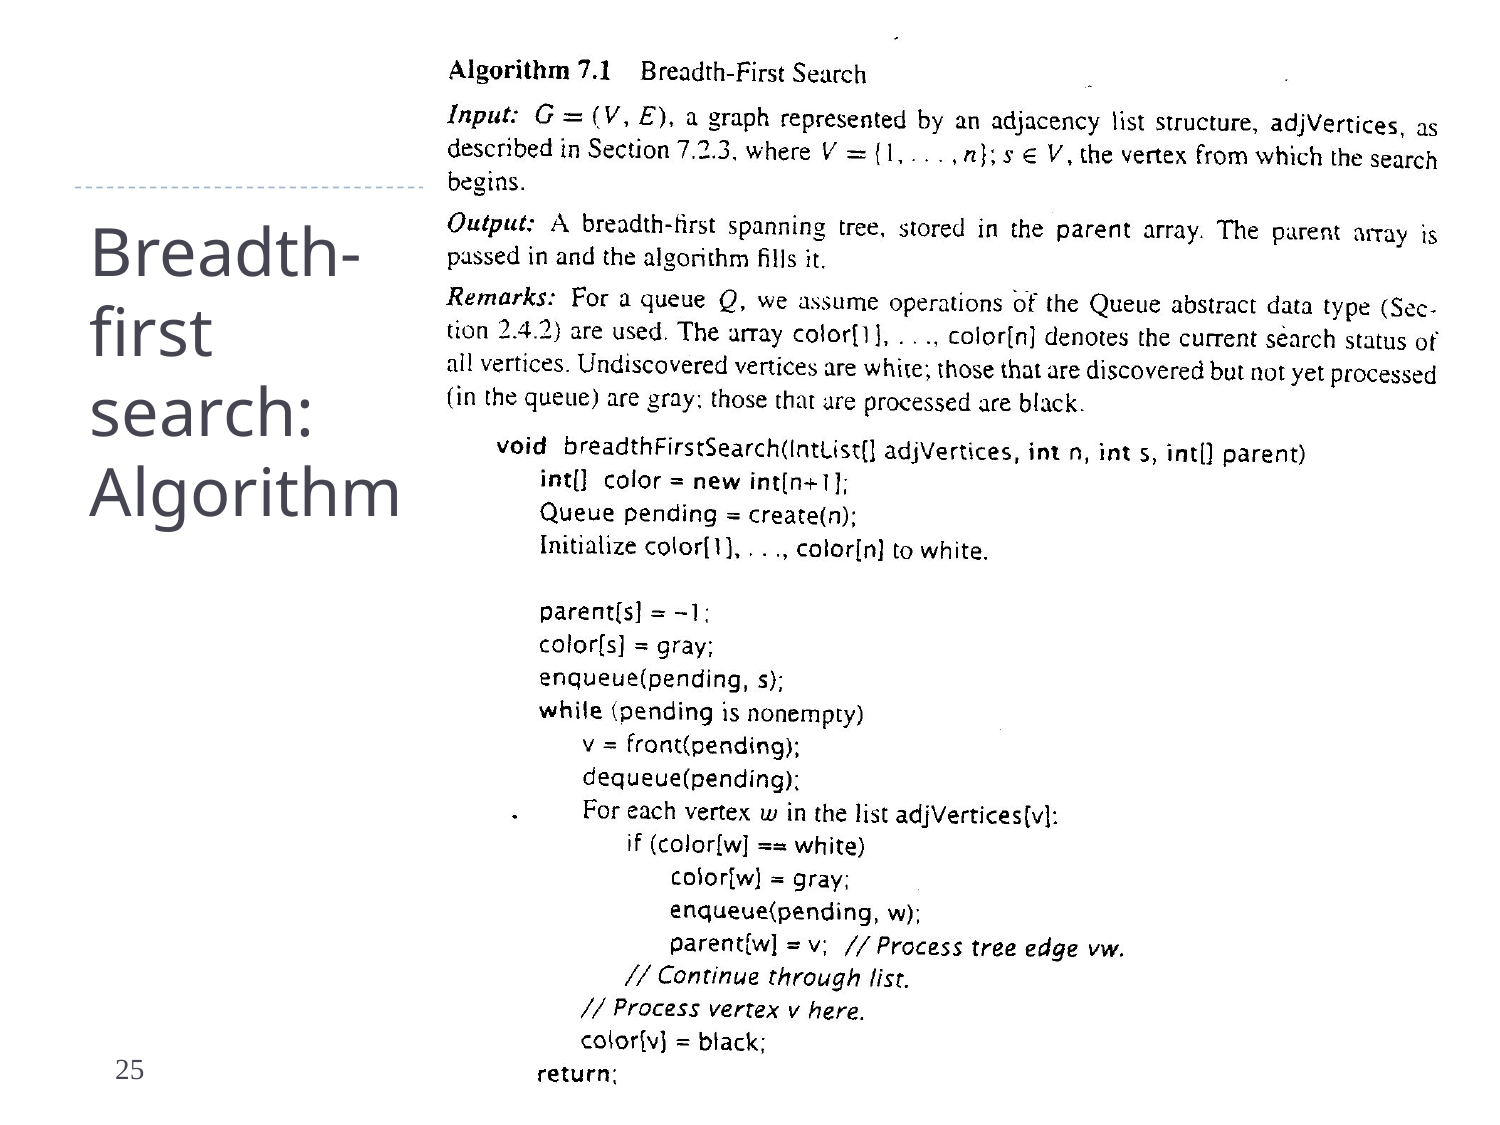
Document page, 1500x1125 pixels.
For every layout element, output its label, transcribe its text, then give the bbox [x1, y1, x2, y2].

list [422, 37, 1500, 1101]
slide_number 25 [100, 1042, 417, 1103]
title Breadth- first search: Algorithm [75, 45, 417, 538]
